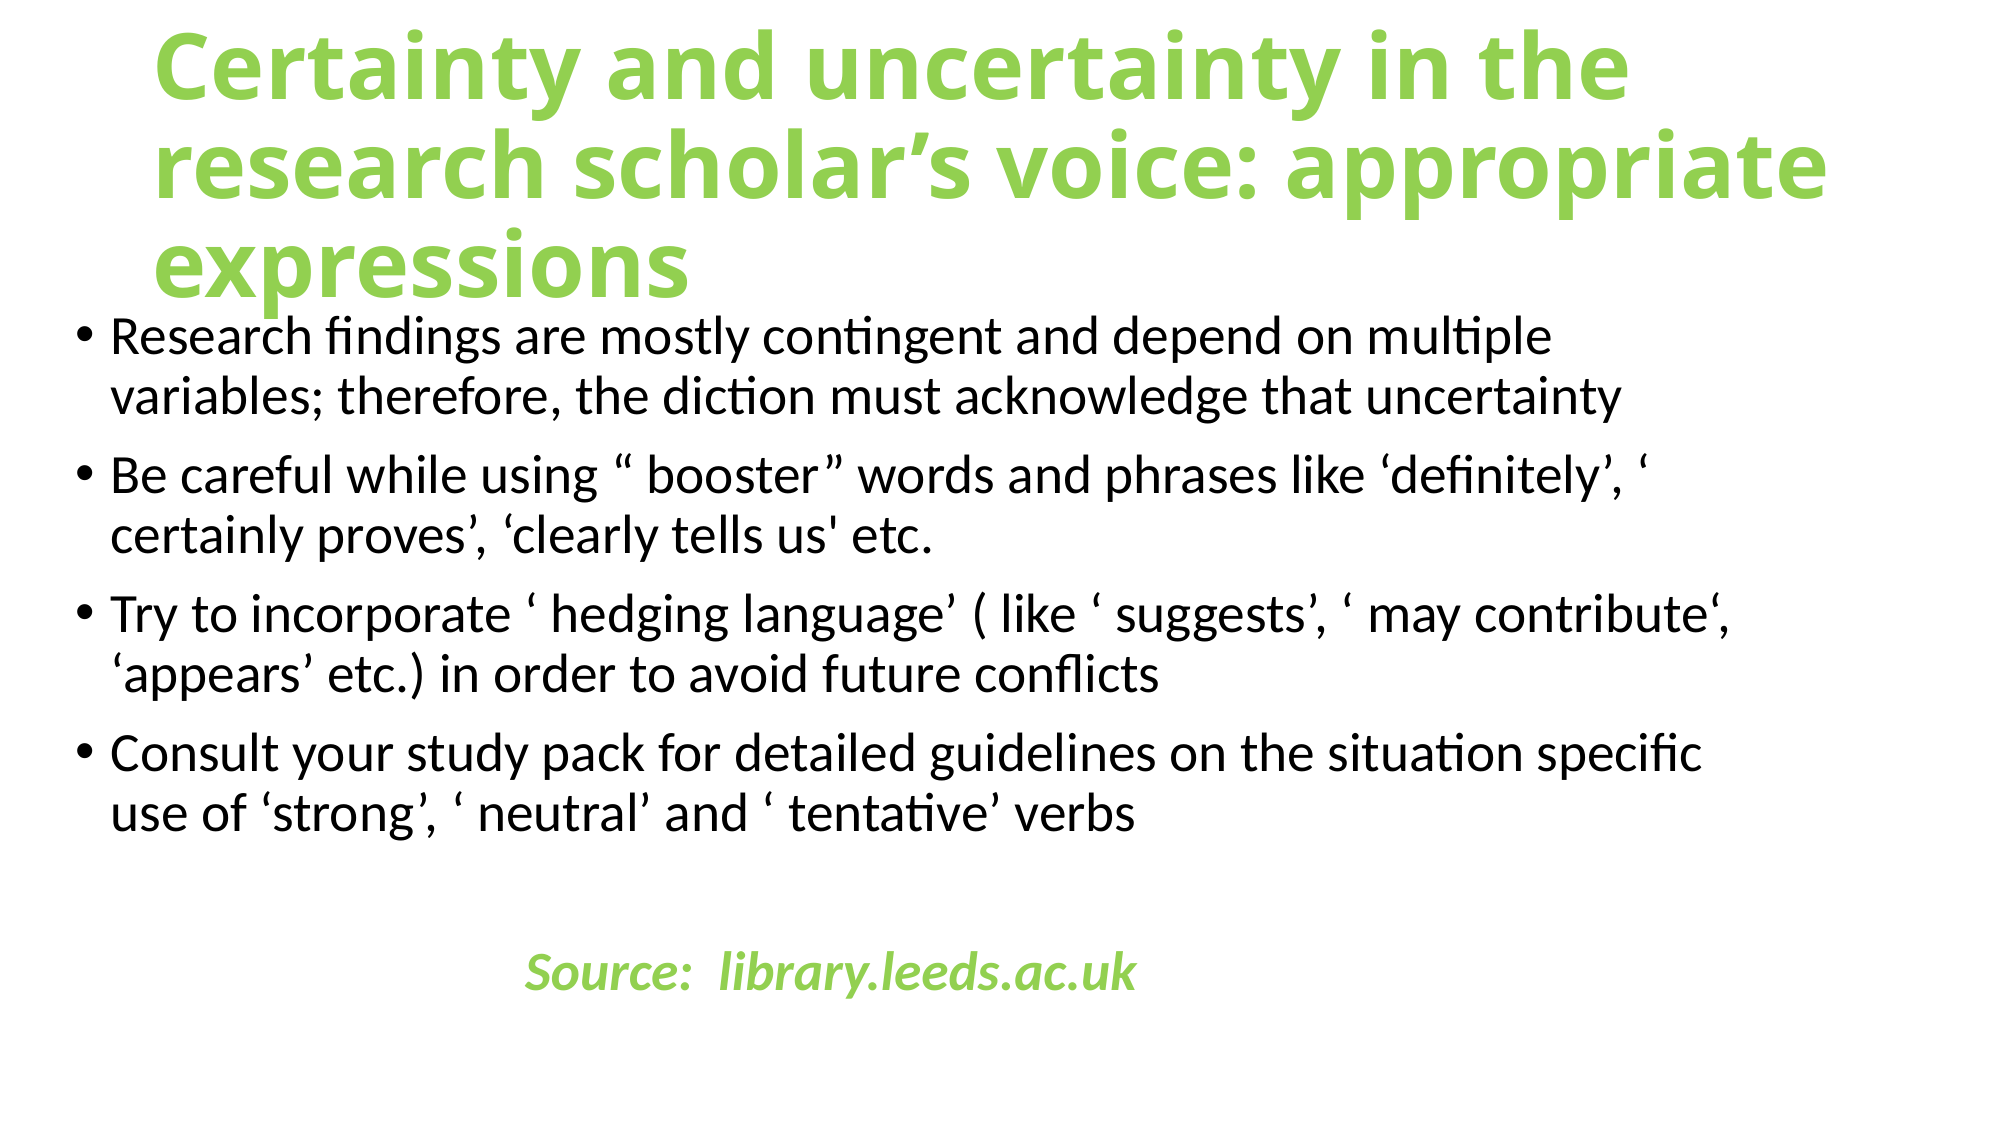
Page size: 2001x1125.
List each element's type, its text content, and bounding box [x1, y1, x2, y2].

list Research findings are mostly contingent and depend on multiple variables; therefore, the diction must acknowledge that uncertainty Be careful while using “ booster” words and phrases like ‘definitely’, ‘ certainly proves’, ‘clearly tells us' etc. Try to incorporate ‘ hedging language’ ( like ‘ suggests’, ‘ may contribute‘, ‘appears’ etc.) in order to avoid future conflicts Consult your study pack for detailed guidelines on the situation specific use of ‘strong’, ‘ neutral’ and ‘ tentative’ verbs Source: library.leeds.ac.uk [60, 299, 1786, 1014]
title Certainty and uncertainty in the research scholar’s voice: appropriate expressions [137, 59, 1863, 278]
